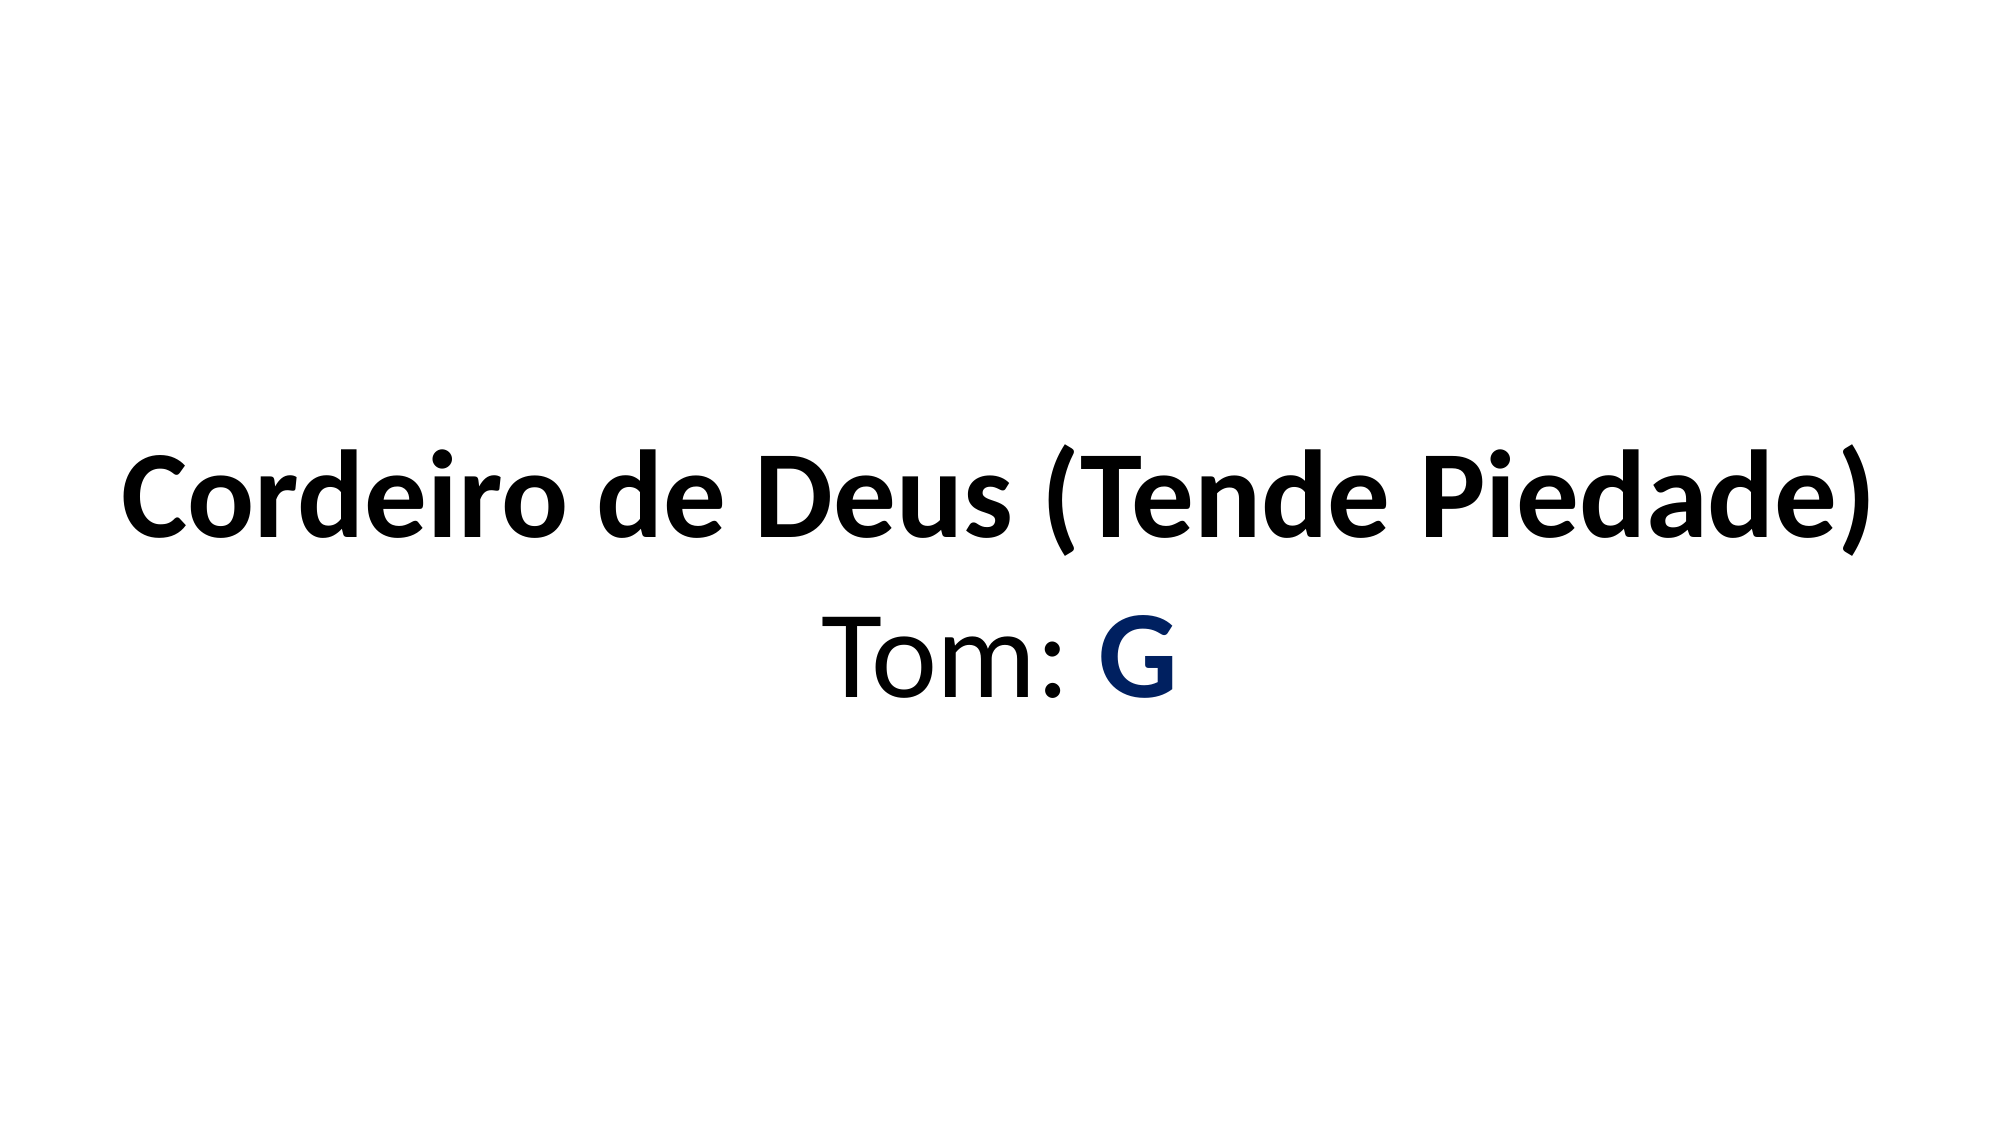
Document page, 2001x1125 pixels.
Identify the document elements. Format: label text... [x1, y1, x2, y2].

title Cordeiro de Deus (Tende Piedade) Tom: G [0, 0, 2000, 1125]
